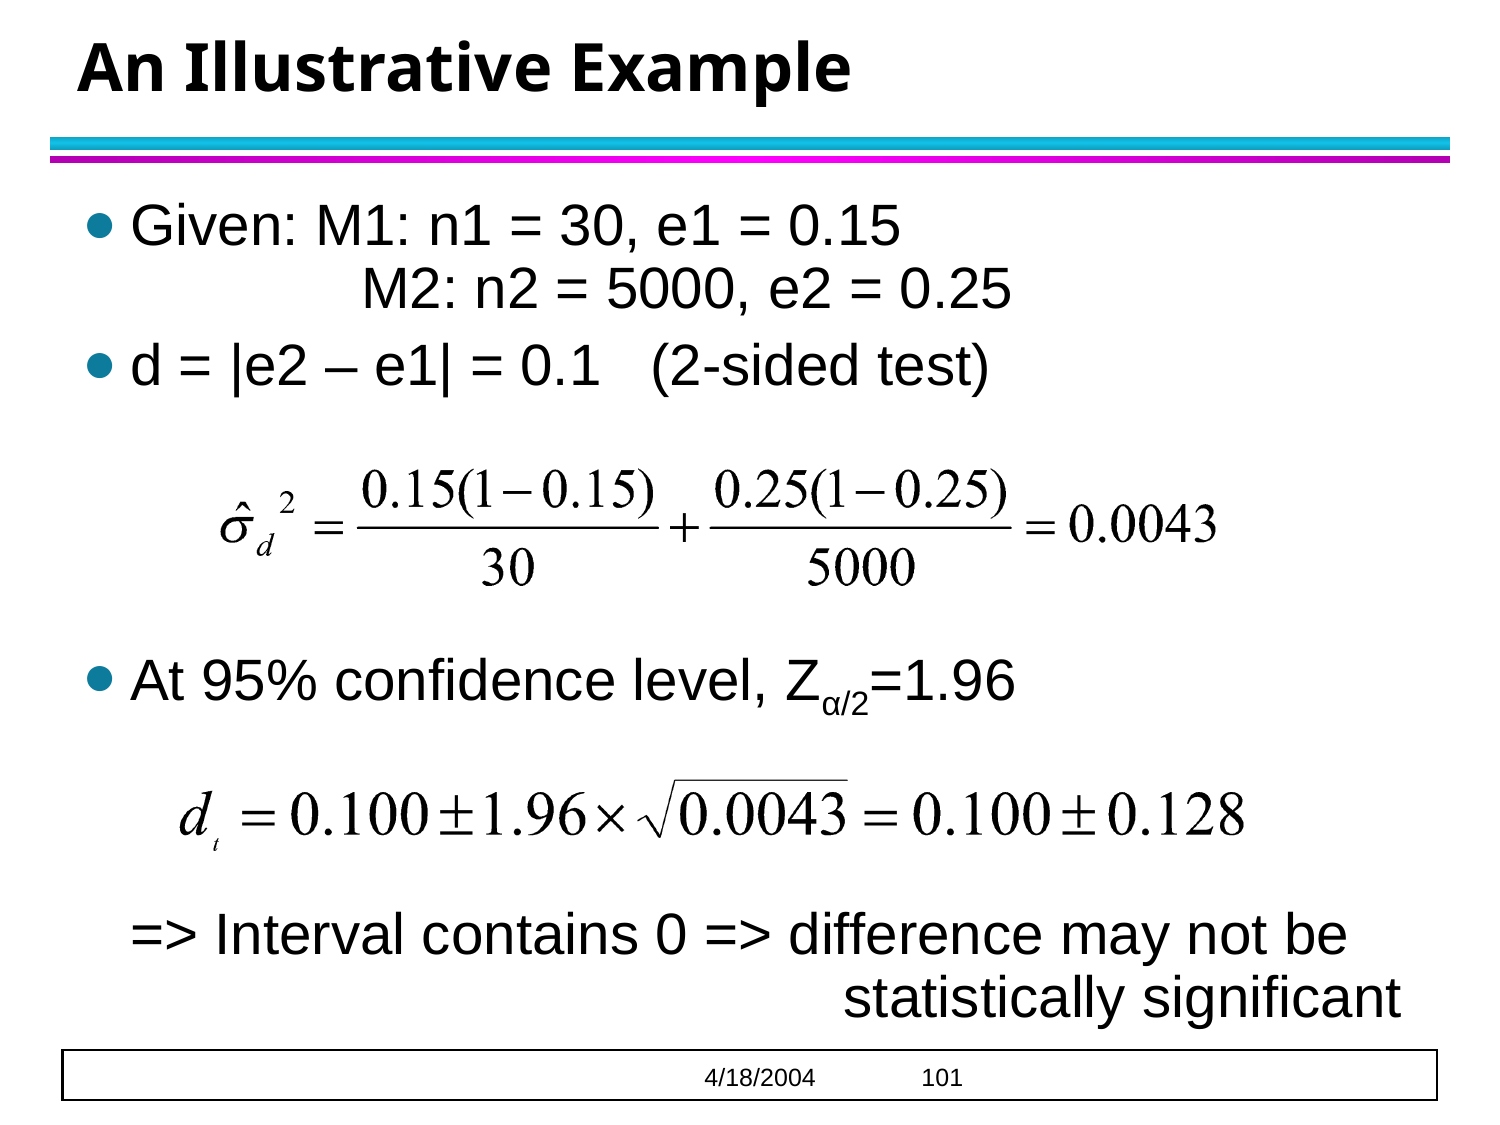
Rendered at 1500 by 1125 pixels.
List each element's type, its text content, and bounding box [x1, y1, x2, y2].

title An Illustrative Example [62, 24, 1421, 113]
picture [174, 774, 1248, 859]
list Given: M1: n1 = 30, e1 = 0.15 M2: n2 = 5000, e2 = 0.25 d = |e2 – e1| = 0.1 (2-sided test) At 95% confidence level, Zα/2=1.96 => Interval contains 0 => difference may not be statistically significant [67, 187, 1432, 1038]
picture [212, 453, 1226, 597]
